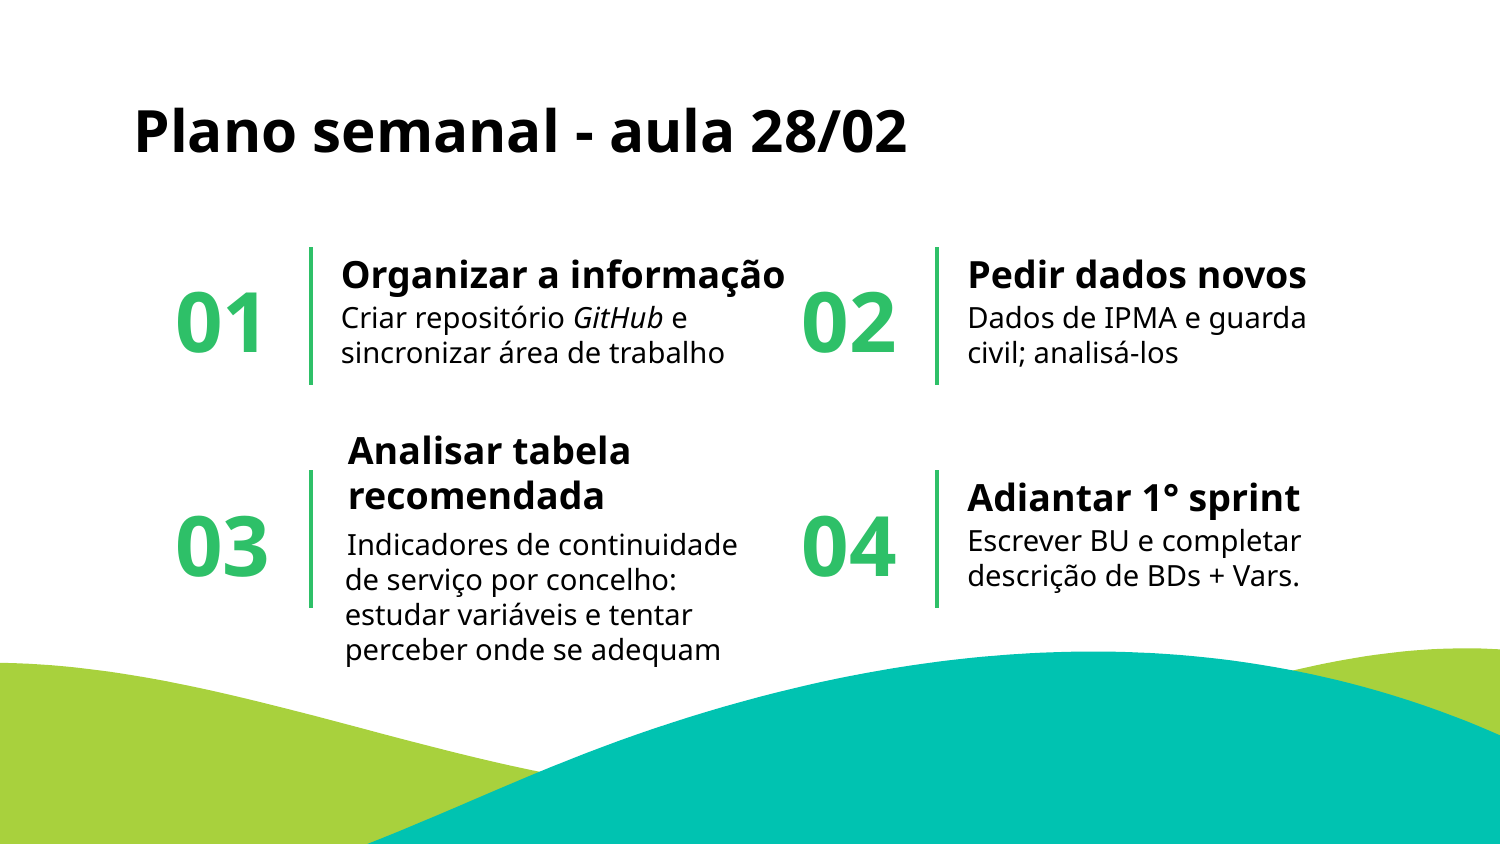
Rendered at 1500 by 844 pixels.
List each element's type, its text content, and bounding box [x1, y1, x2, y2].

title 01 [133, 246, 286, 385]
title 04 [760, 469, 912, 608]
title Plano semanal - aula 28/02 [118, 88, 1382, 171]
text_box [308, 470, 313, 609]
subtitle Indicadores de continuidade de serviço por concelho: estudar variáveis e tentar perceber onde se adequam [254, 476, 772, 653]
subtitle Adiantar 1° sprint [952, 459, 1367, 515]
text_box [308, 246, 313, 385]
subtitle Pedir dados novos [952, 235, 1367, 292]
subtitle Organizar a informação [325, 235, 952, 292]
title 02 [760, 246, 912, 385]
subtitle Escrever BU e completar descrição de BDs + Vars. [952, 507, 1328, 608]
subtitle Dados de IPMA e guarda civil; analisá-los [952, 284, 1328, 385]
subtitle Criar repositório GitHub e sincronizar área de trabalho [325, 284, 809, 412]
text_box [935, 470, 940, 609]
title 03 [133, 469, 286, 608]
text_box [935, 246, 940, 385]
subtitle Analisar tabela recomendada [333, 412, 768, 476]
